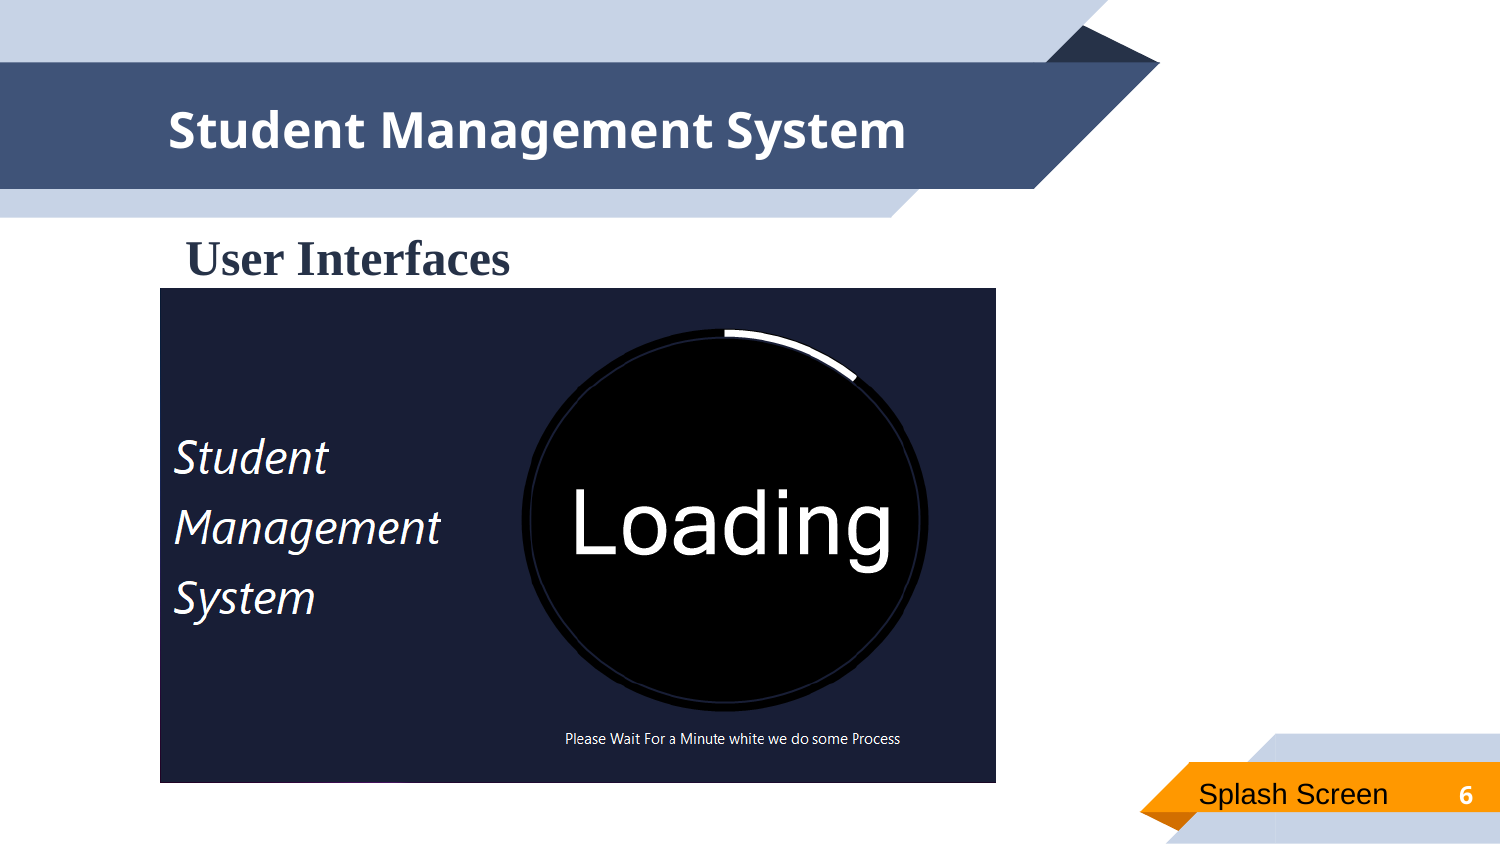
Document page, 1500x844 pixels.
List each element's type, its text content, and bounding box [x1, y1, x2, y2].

picture [159, 288, 996, 784]
slide_number 6 [1244, 819, 1489, 823]
text_box Student Management System​ ​ ​ [153, 90, 1099, 286]
text_box Splash Screen [1183, 768, 1500, 819]
